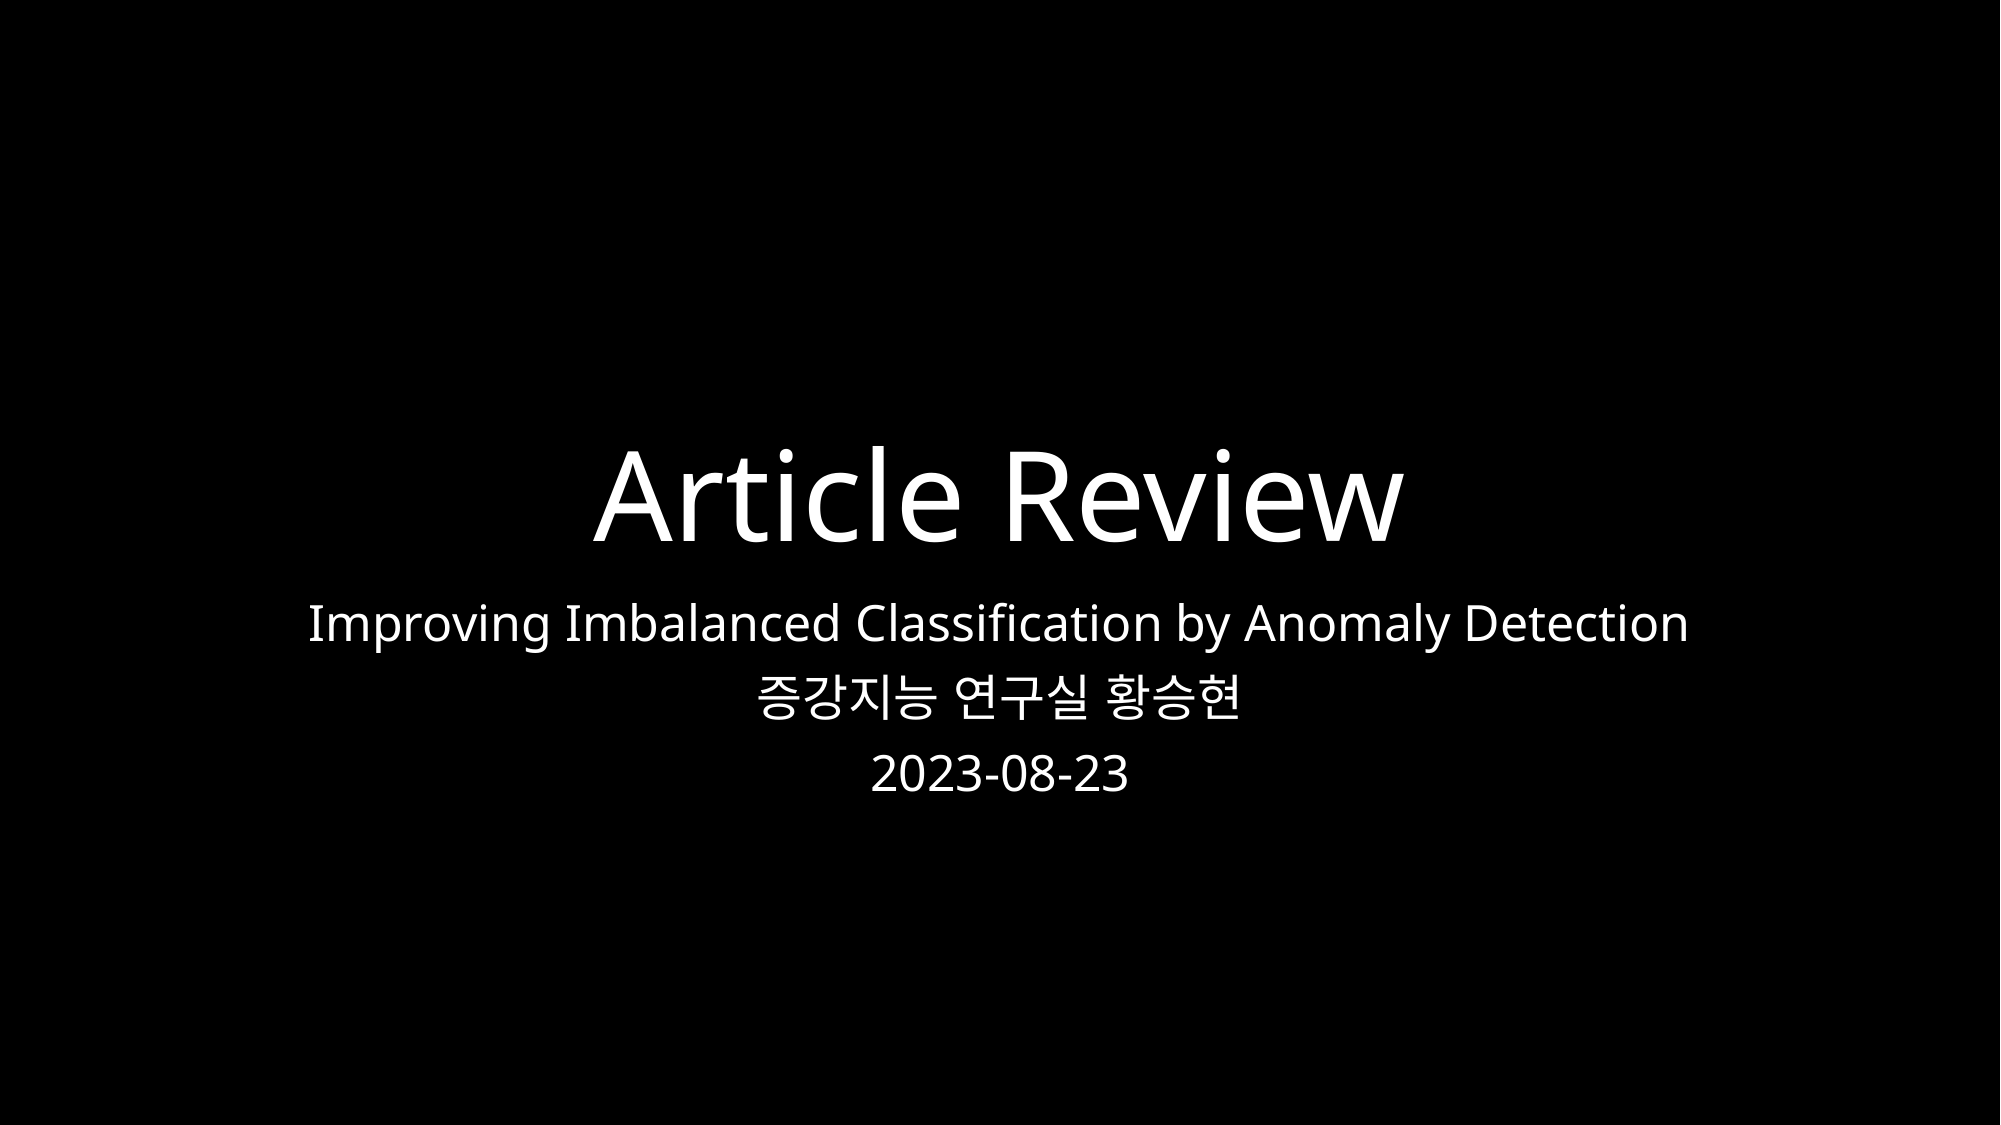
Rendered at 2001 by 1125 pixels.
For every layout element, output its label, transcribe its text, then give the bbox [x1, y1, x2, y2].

subtitle Improving Imbalanced Classification by Anomaly Detection 증강지능 연구실 황승현 2023-08-23 [249, 590, 1750, 863]
title Article Review [249, 184, 1750, 576]
